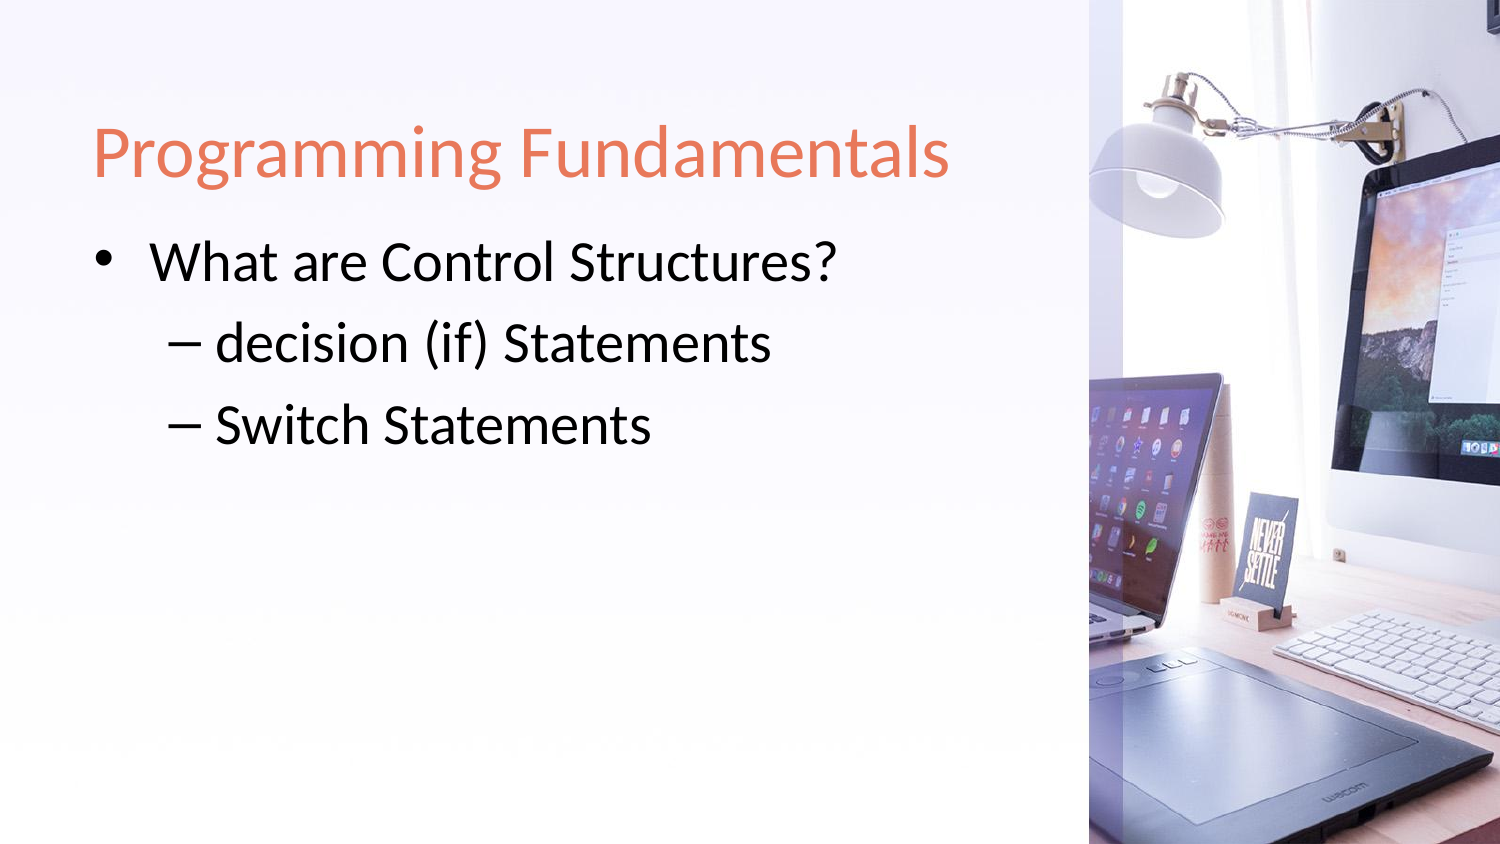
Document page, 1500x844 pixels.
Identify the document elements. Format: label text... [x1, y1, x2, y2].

title Programming Fundamentals [77, 88, 1136, 208]
picture [0, 0, 1500, 844]
list What are Control Structures? decision (if) Statements Switch Statements [78, 215, 1079, 702]
